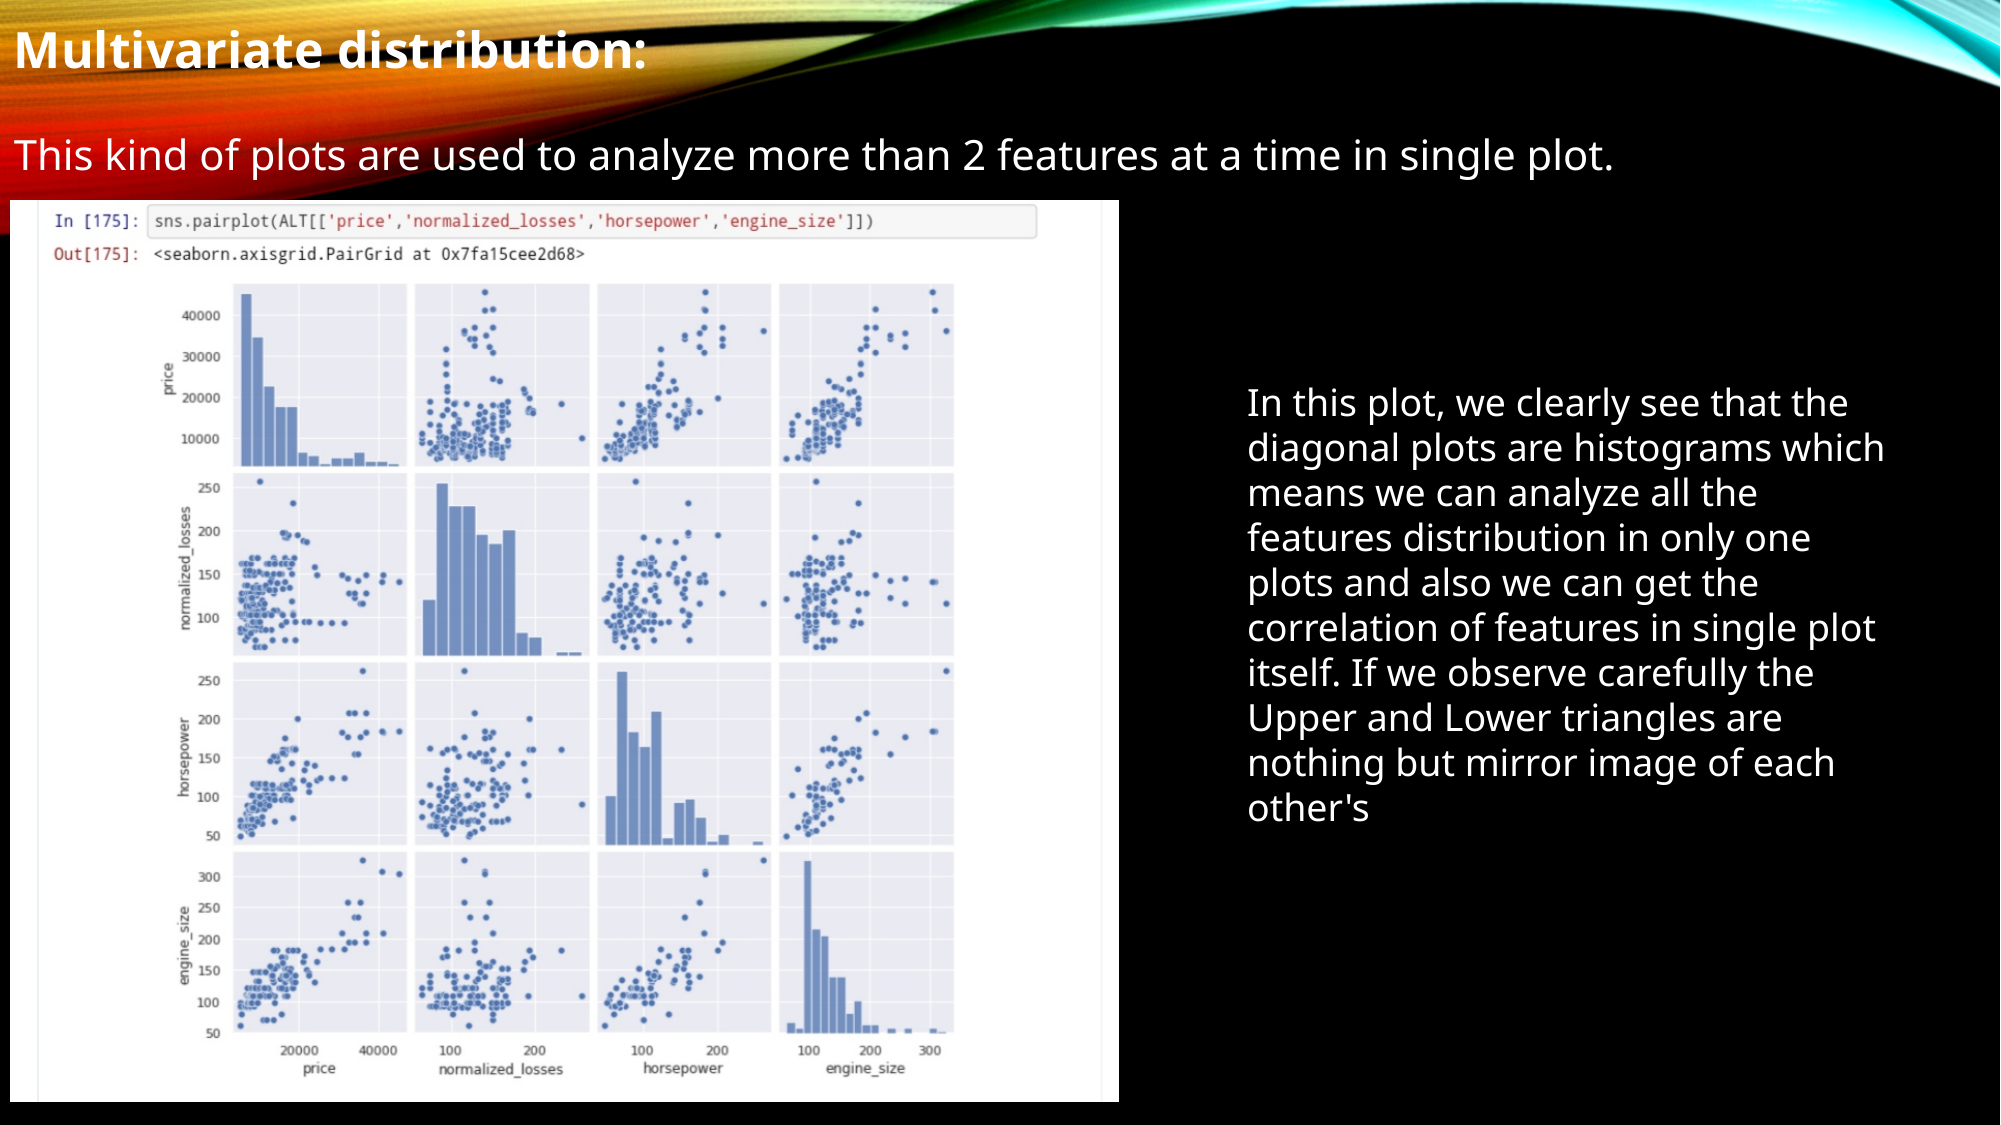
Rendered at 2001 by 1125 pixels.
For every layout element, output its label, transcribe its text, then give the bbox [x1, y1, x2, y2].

text_box Multivariate distribution: This kind of plots are used to analyze more than 2 features at a time in single plot. [0, 10, 1721, 321]
text_box In this plot, we clearly see that the diagonal plots are histograms which means we can analyze all the features distribution in only one plots and also we can get the correlation of features in single plot itself. If we observe carefully the Upper and Lower triangles are nothing but mirror image of each other's [1232, 371, 1907, 837]
picture [0, 0, 2000, 237]
picture [10, 199, 1120, 1102]
